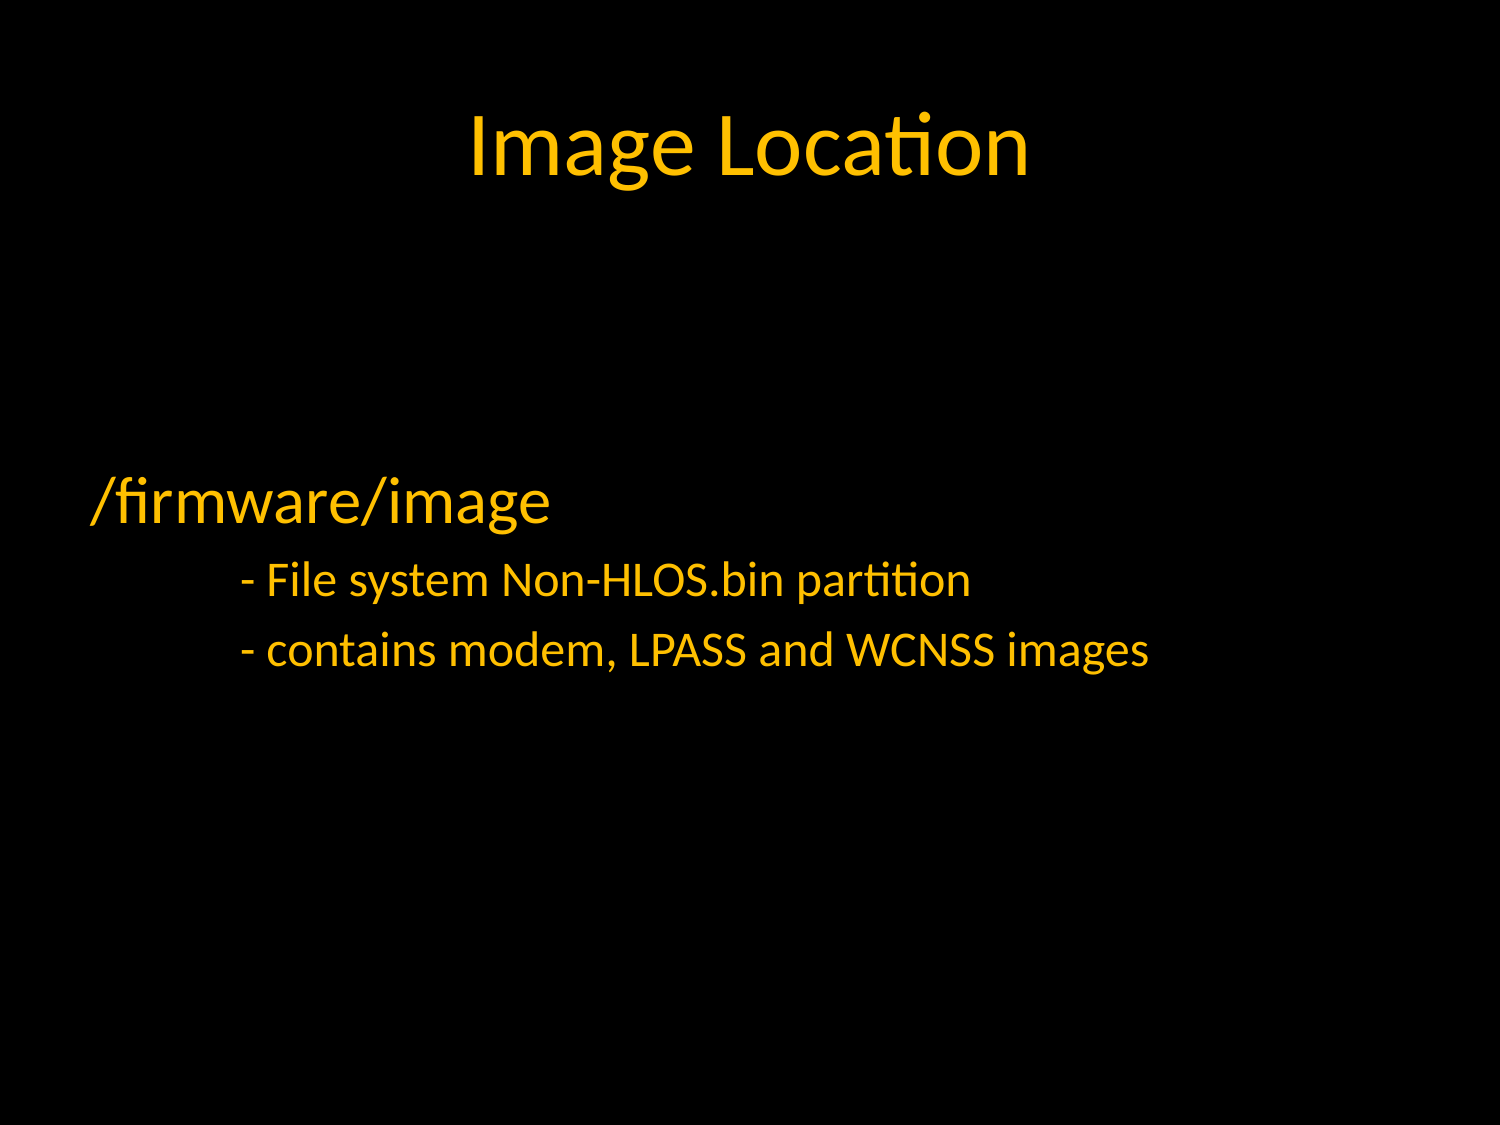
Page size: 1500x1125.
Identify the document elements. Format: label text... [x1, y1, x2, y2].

list /firmware/image - File system Non-HLOS.bin partition - contains modem, LPASS and WCNSS images [75, 262, 1425, 1005]
title Image Location [75, 45, 1425, 233]
